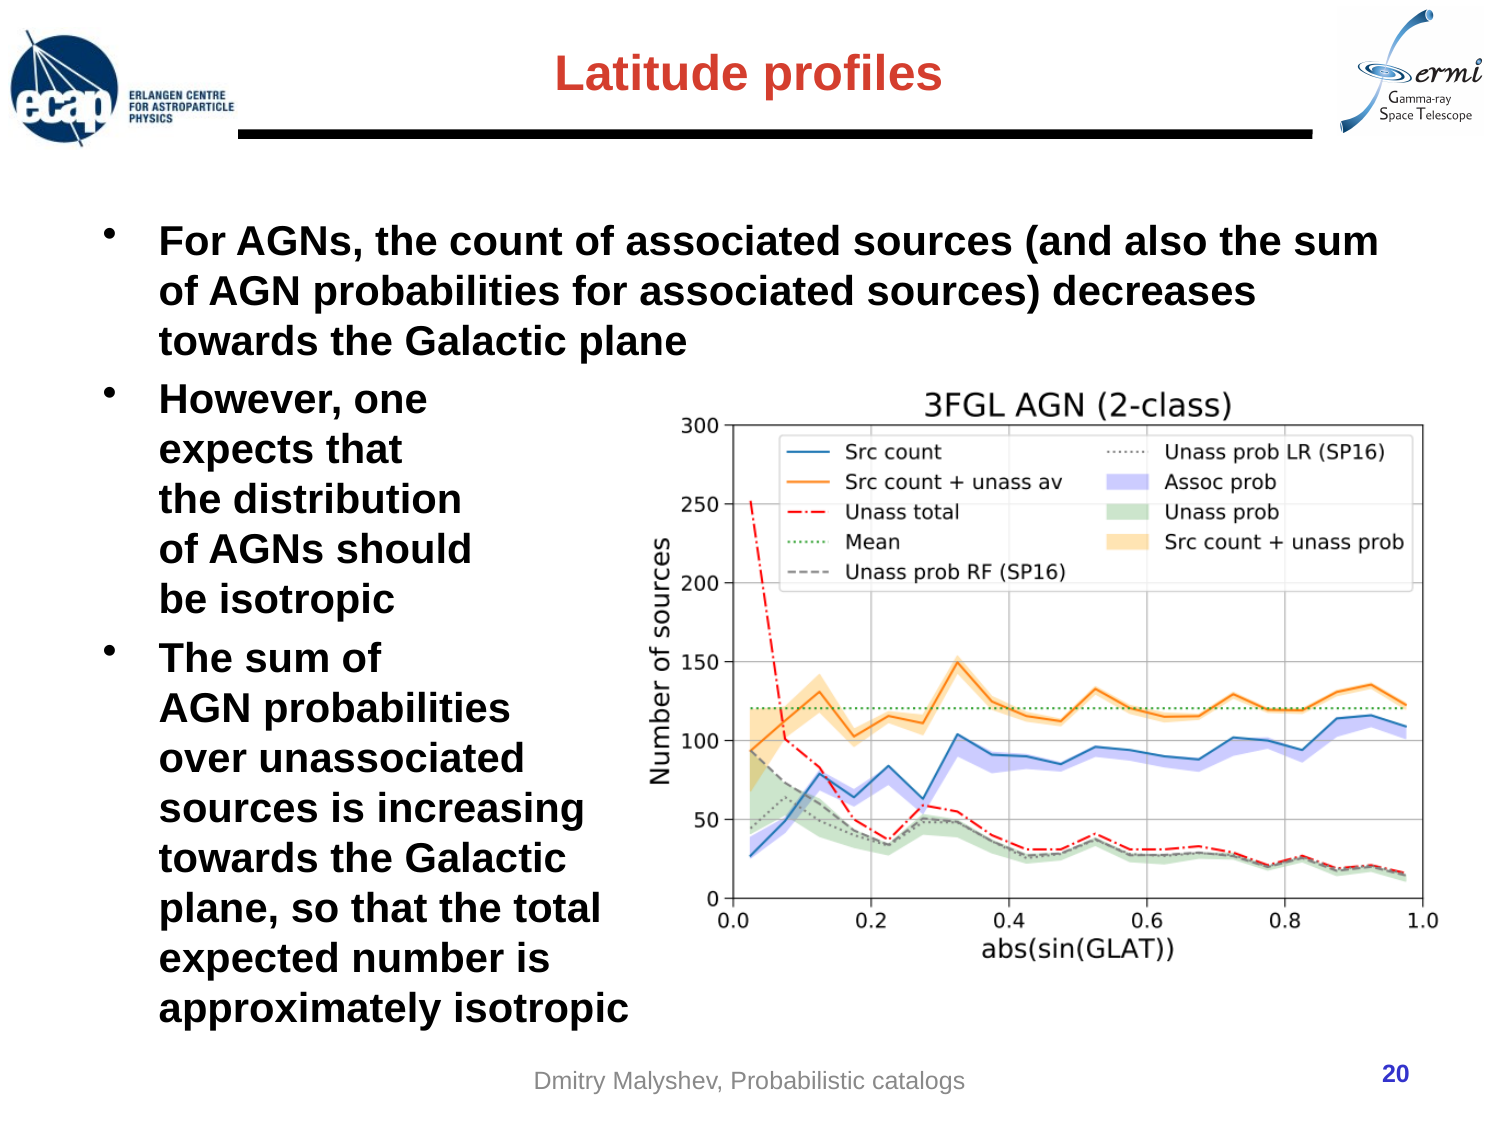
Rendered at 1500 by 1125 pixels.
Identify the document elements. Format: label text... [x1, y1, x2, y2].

picture [624, 362, 1463, 991]
title Latitude profiles [185, 16, 1313, 125]
picture [1337, 6, 1484, 136]
slide_number 20 [1074, 1042, 1425, 1103]
footer Dmitry Malyshev, Probabilistic catalogs [512, 1050, 988, 1110]
list For AGNs, the count of associated sources (and also the sum of AGN probabilities for associated sources) decreases towards the Galactic plane However, one expects that the distribution of AGNs should be isotropic The sum of AGN probabilities over unassociated sources is increasing towards the Galactic plane, so that the total expected number is approximately isotropic [102, 206, 1414, 1031]
picture [8, 27, 238, 150]
